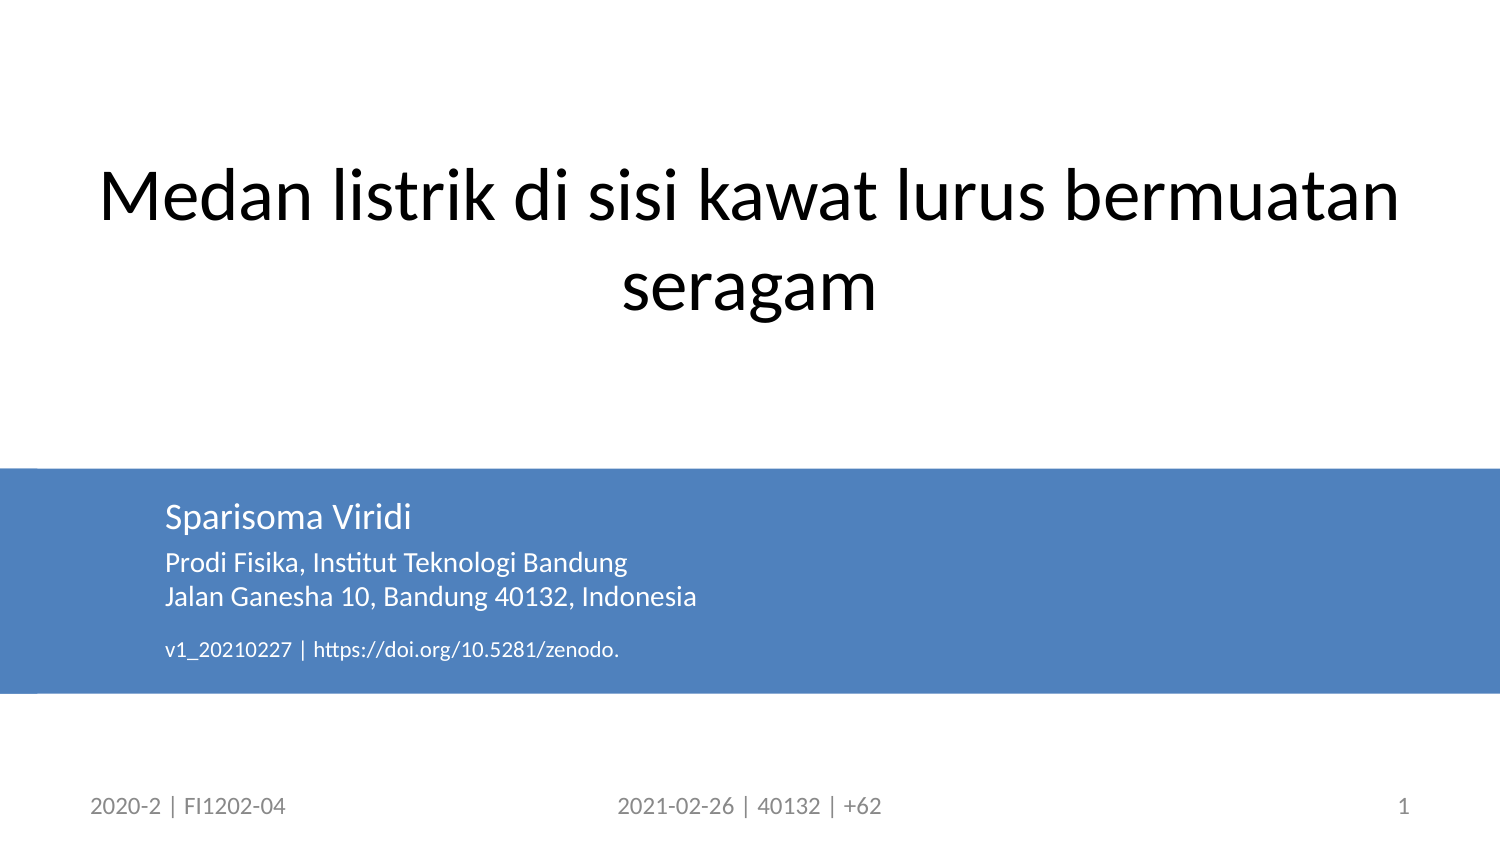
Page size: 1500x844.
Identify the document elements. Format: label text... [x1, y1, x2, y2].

slide_number 1 [1074, 782, 1425, 827]
slide_number 2020-2 | FI1202-04 [75, 782, 463, 827]
title Medan listrik di sisi kawat lurus bermuatan seragam [56, 84, 1444, 387]
text_box [0, 467, 1500, 696]
text_box [307, 595, 714, 638]
footer 2021-02-26 | 40132 | +62 [512, 782, 988, 827]
subtitle Sparisoma Viridi Prodi Fisika, Institut Teknologi Bandung Jalan Ganesha 10, Bandung 40132, Indonesia v1_20210227 | https://doi.org/10.5281/zenodo. [149, 492, 1338, 669]
